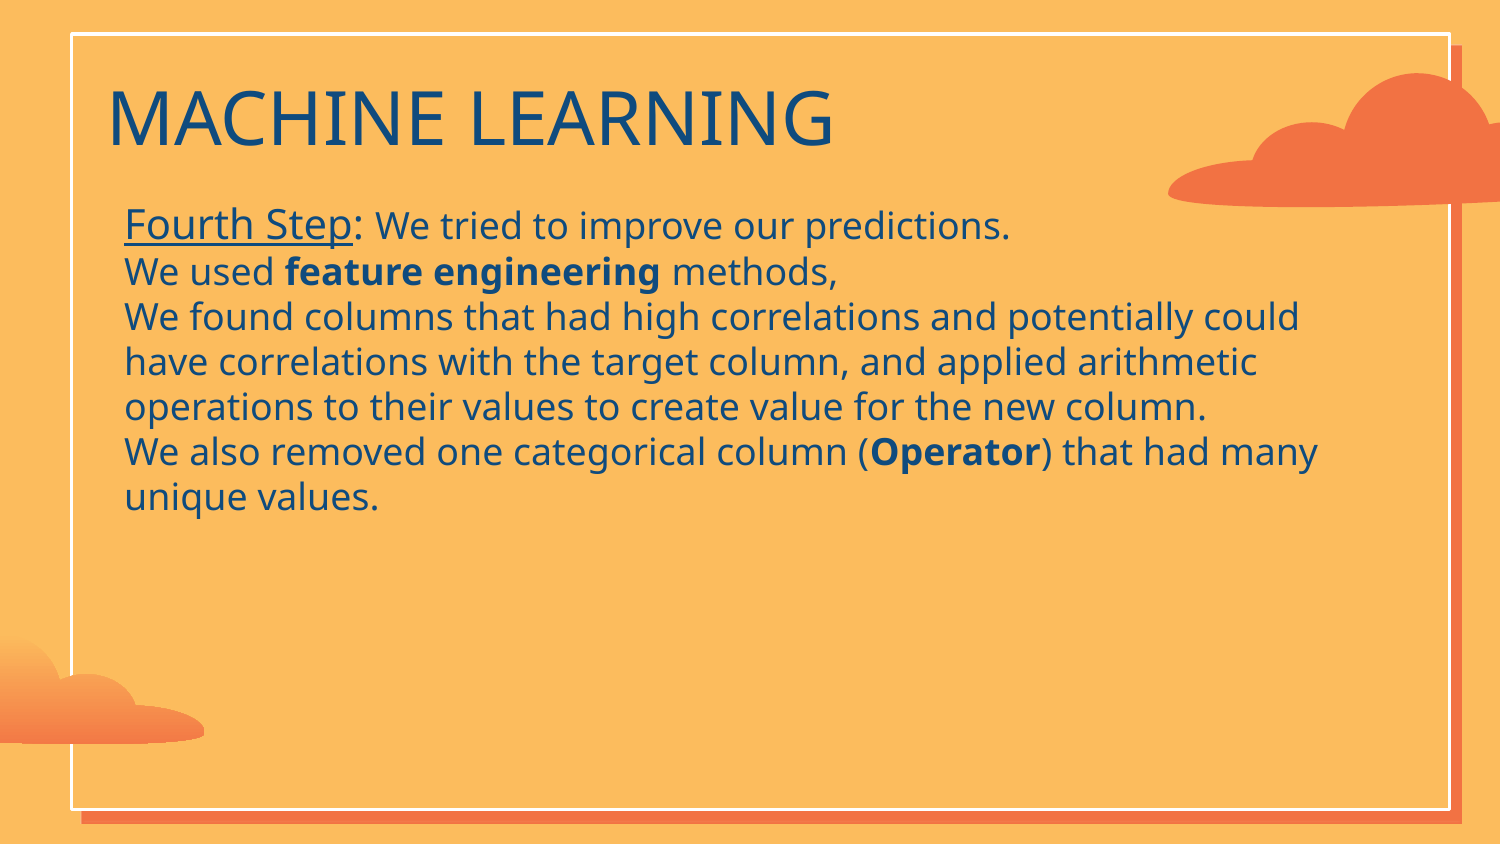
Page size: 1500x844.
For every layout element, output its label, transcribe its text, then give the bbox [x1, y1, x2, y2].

text_box [71, 204, 1450, 810]
text_box [71, 34, 1450, 678]
text_box [0, 633, 205, 744]
list Fourth Step: We tried to improve our predictions. We used feature engineering methods, We found columns that had high correlations and potentially could have correlations with the target column, and applied arithmetic operations to their values to create value for the new column. We also removed one categorical column (Operator) that had many unique values. [109, 183, 1398, 749]
text_box [1168, 73, 1500, 208]
title MACHINE LEARNING [91, 54, 1355, 177]
